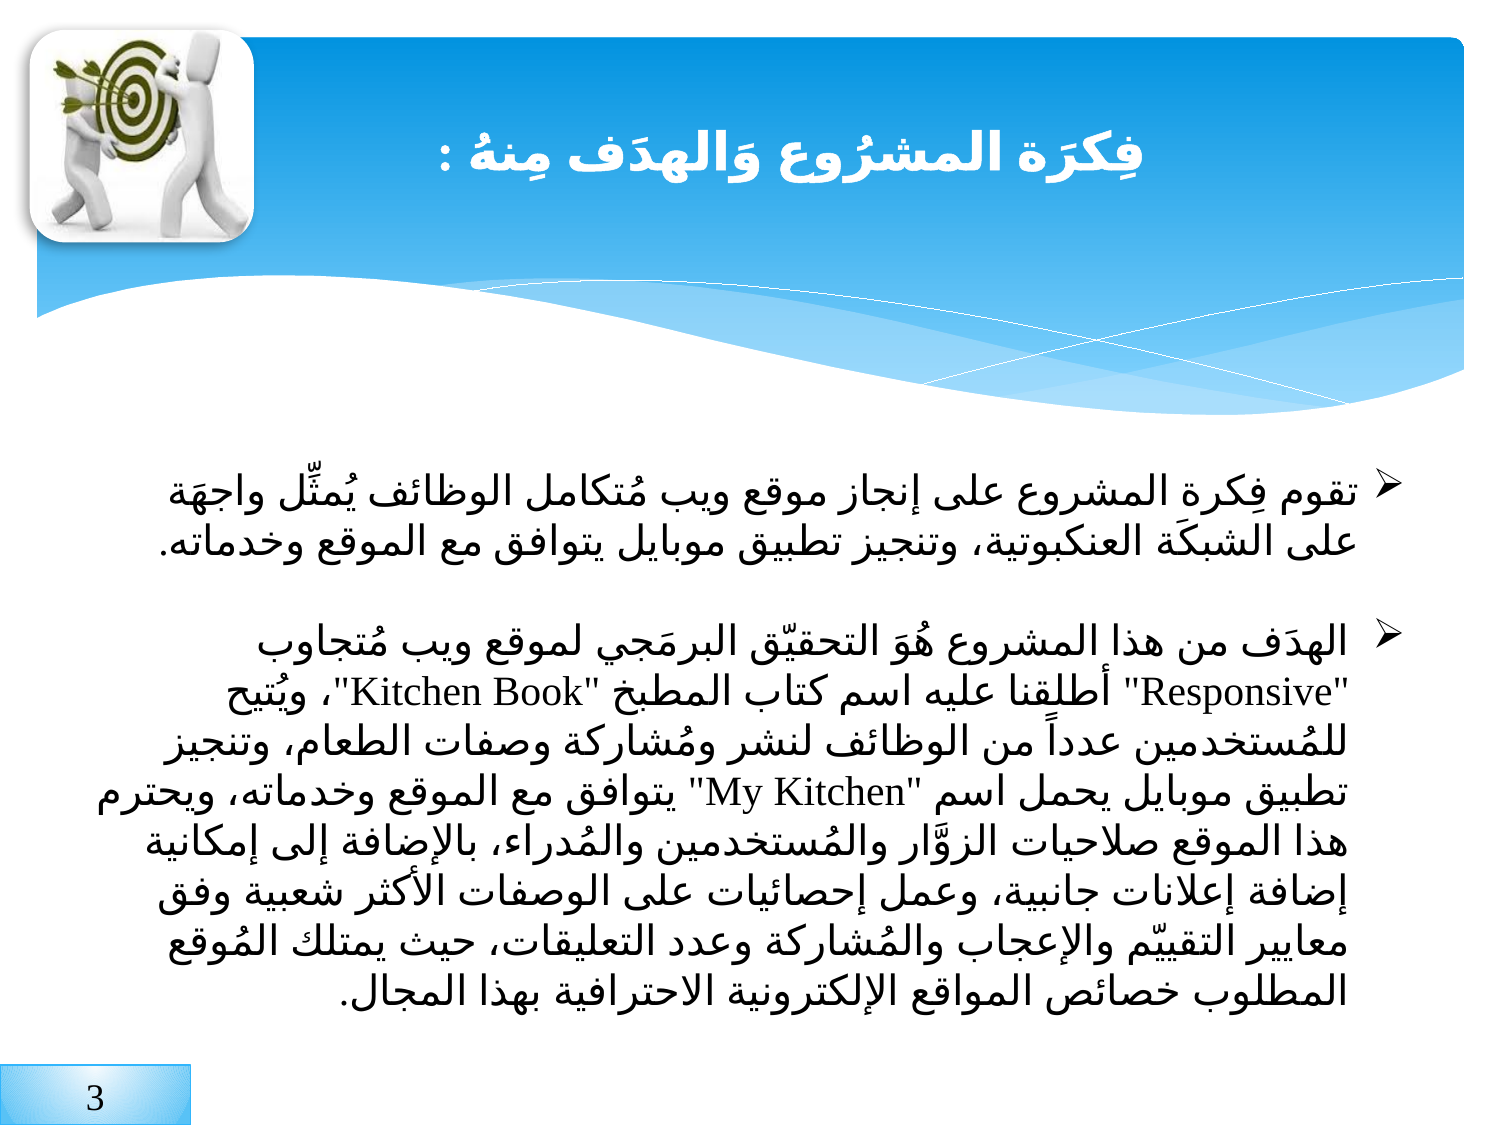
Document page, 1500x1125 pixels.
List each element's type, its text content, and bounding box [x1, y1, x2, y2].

title فِكرَة المشرُوع وَالهدَف مِنهُ : [419, 84, 1164, 214]
text_box تقوم فِكرة المشروع على إنجاز موقع ويب مُتكامل الوظائف يُمثِّل واجهَة على الشبكَة العنكبوتية، وتنجيز تطبيق موبايل يتوافق مع الموقع وخدماته. الهدَف من هذا المشروع هُوَ التحقيّق البرمَجي لموقع ويب مُتجاوب "Responsive" أطلقنا عليه اسم كتاب المطبخ "Kitchen Book"، ويُتيح للمُستخدمين عدداً من الوظائف لنشر ومُشاركة وصفات الطعام، وتنجيز تطبيق موبايل يحمل اسم "My Kitchen" يتوافق مع الموقع وخدماته، ويحترم هذا الموقع صلاحيات الزوَّار والمُستخدمين والمُدراء، بالإضافة إلى إمكانية إضافة إعلانات جانبية، وعمل إحصائيات على الوصفات الأكثر شعبية وفق معايير التقييّم والإعجاب والمُشاركة وعدد التعليقات، حيث يمتلك المُوقع المطلوب خصائص المواقع الإلكترونية الاحترافية بهذا المجال. [69, 456, 1421, 1067]
text_box 3 [0, 1064, 191, 1125]
picture [29, 29, 255, 243]
